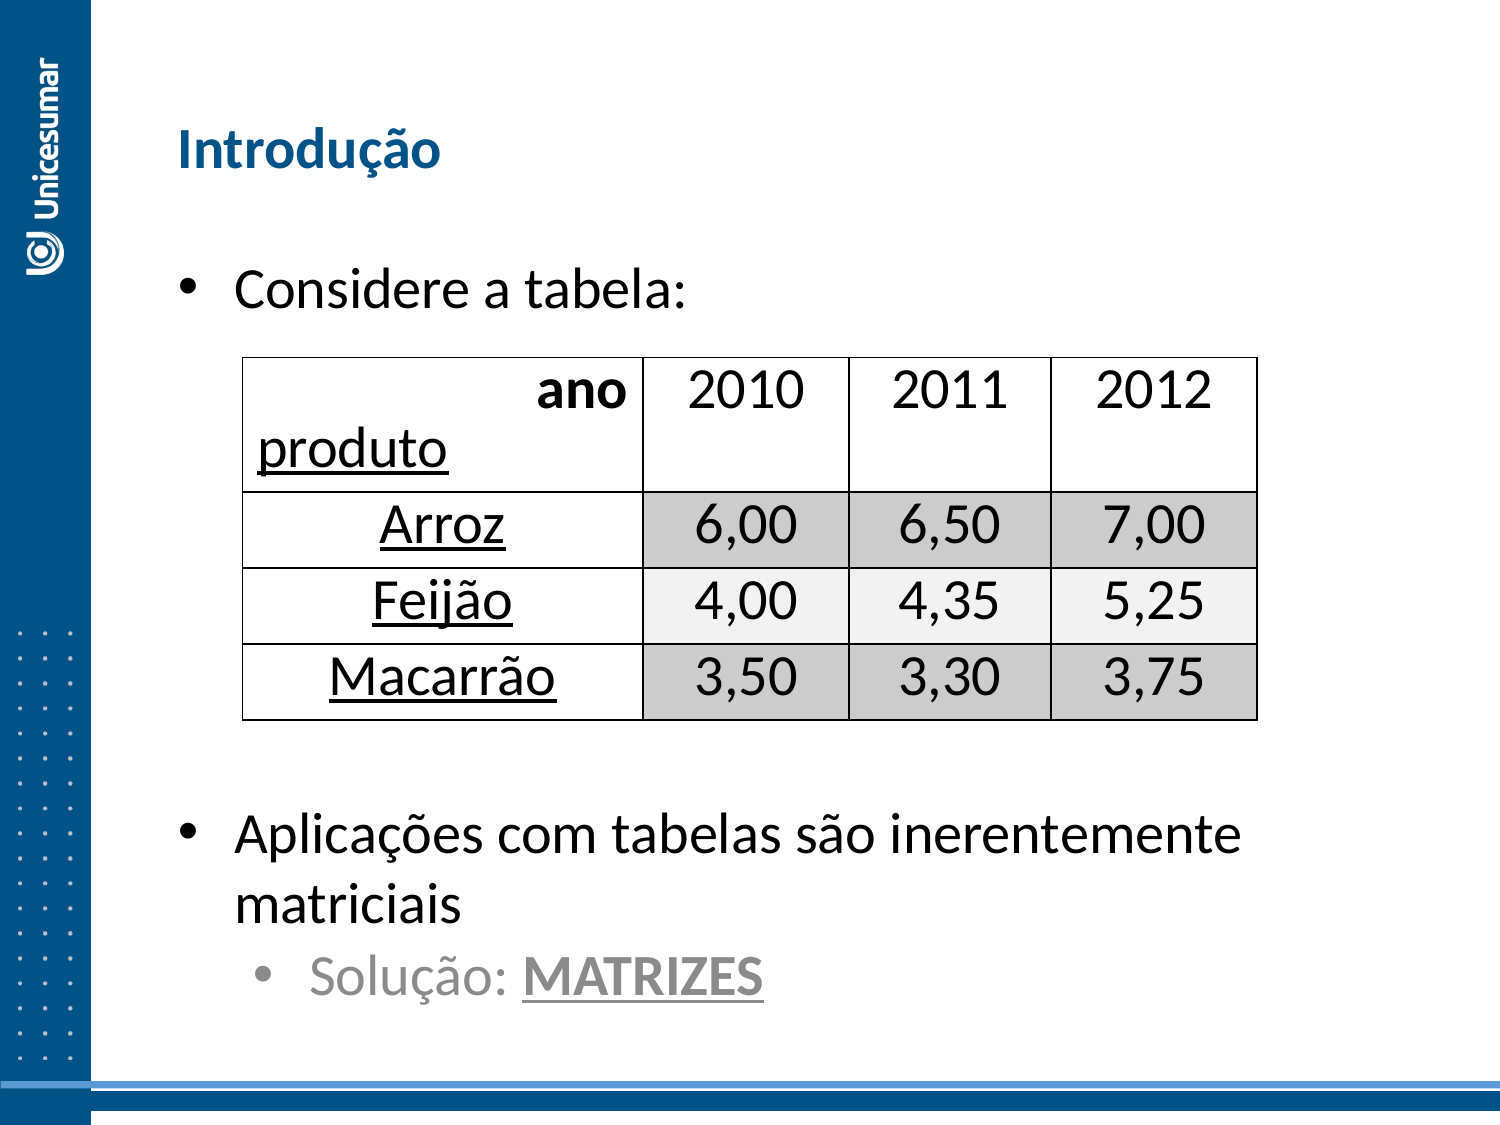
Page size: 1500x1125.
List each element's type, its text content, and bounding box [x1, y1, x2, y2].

table_cell Macarrão [243, 645, 642, 719]
table_header 2012 [1052, 358, 1256, 491]
table_cell Arroz [243, 493, 642, 567]
table_cell 4,00 [644, 569, 848, 643]
table_header ano produto [243, 358, 642, 491]
picture [18, 631, 83, 1060]
table_cell 6,00 [644, 493, 848, 567]
table_cell 6,50 [850, 493, 1050, 567]
table_header 2011 [850, 358, 1050, 491]
list Introdução [162, 81, 1459, 217]
table_cell 3,30 [850, 645, 1050, 719]
table_cell 7,00 [1052, 493, 1256, 567]
table_cell Feijão [243, 569, 642, 643]
table_cell 5,25 [1052, 569, 1256, 643]
picture [27, 58, 64, 275]
table_cell 3,50 [644, 645, 848, 719]
table_cell 3,75 [1052, 645, 1256, 719]
table_cell 4,35 [850, 569, 1050, 643]
list Considere a tabela: Aplicações com tabelas são inerentemente matriciais Solução: MATRIZES [162, 242, 1459, 968]
table_header 2010 [644, 358, 848, 491]
